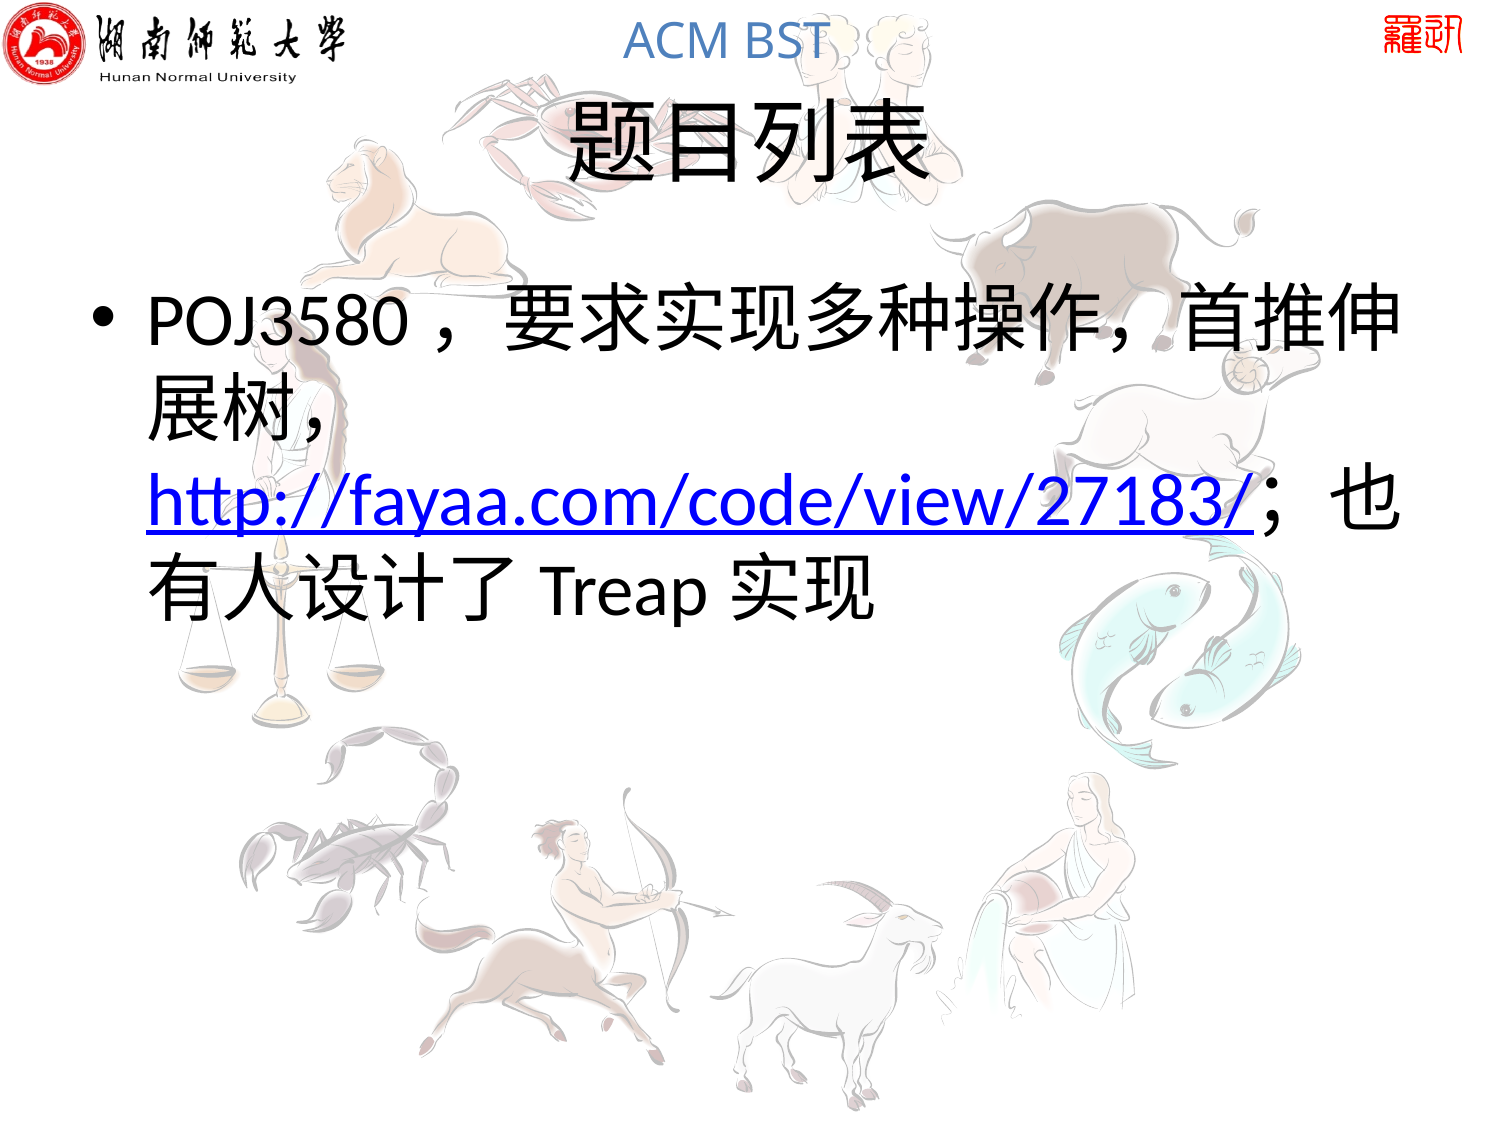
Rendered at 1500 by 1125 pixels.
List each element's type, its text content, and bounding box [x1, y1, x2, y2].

picture [1343, 0, 1500, 69]
list POJ3580，要求实现多种操作，首推伸展树，http://fayaa.com/code/view/27183/；也有人设计了Treap实现 [75, 262, 1425, 1005]
picture [0, 0, 348, 86]
title 题目列表 [75, 45, 1425, 233]
